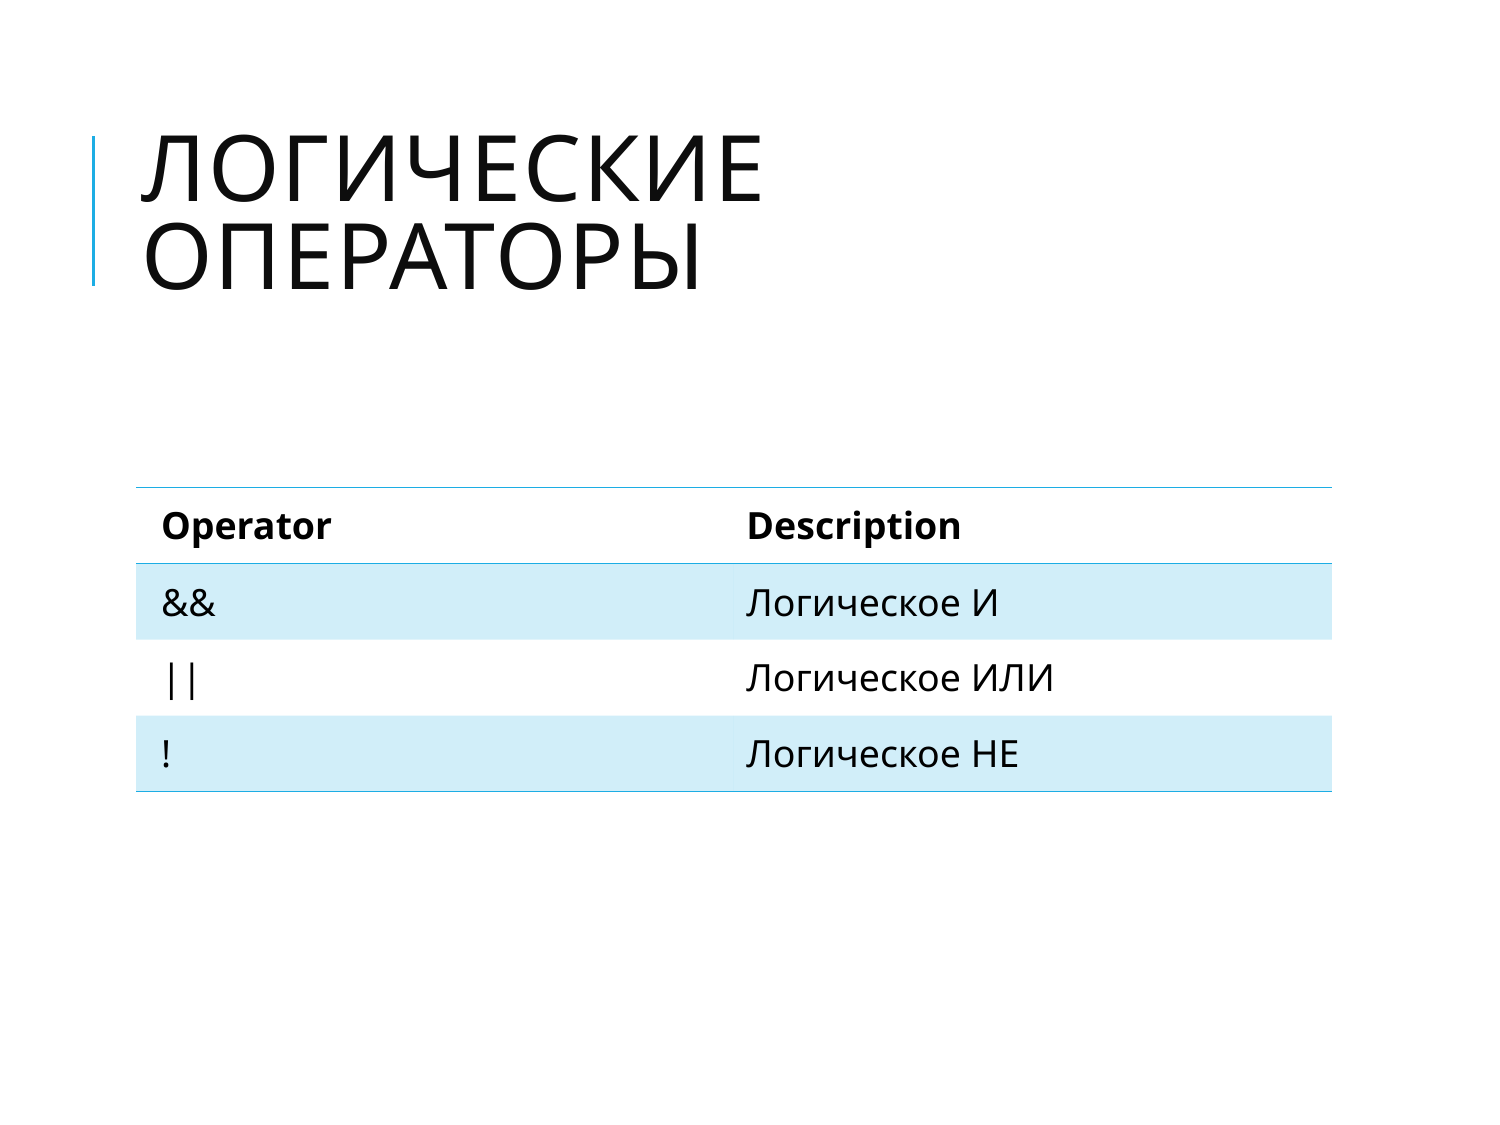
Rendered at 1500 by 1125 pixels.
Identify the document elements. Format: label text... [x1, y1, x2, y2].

table_cell Логическое НЕ [734, 716, 1332, 791]
table_cell Логическое ИЛИ [734, 640, 1332, 716]
table_cell ! [136, 716, 734, 791]
table_header Description [734, 488, 1332, 563]
title Логические операторы [126, 96, 1322, 342]
table_header Operator [136, 488, 734, 563]
table_cell Логическое И [734, 564, 1332, 640]
table_cell || [136, 640, 734, 716]
table_cell && [136, 564, 734, 640]
